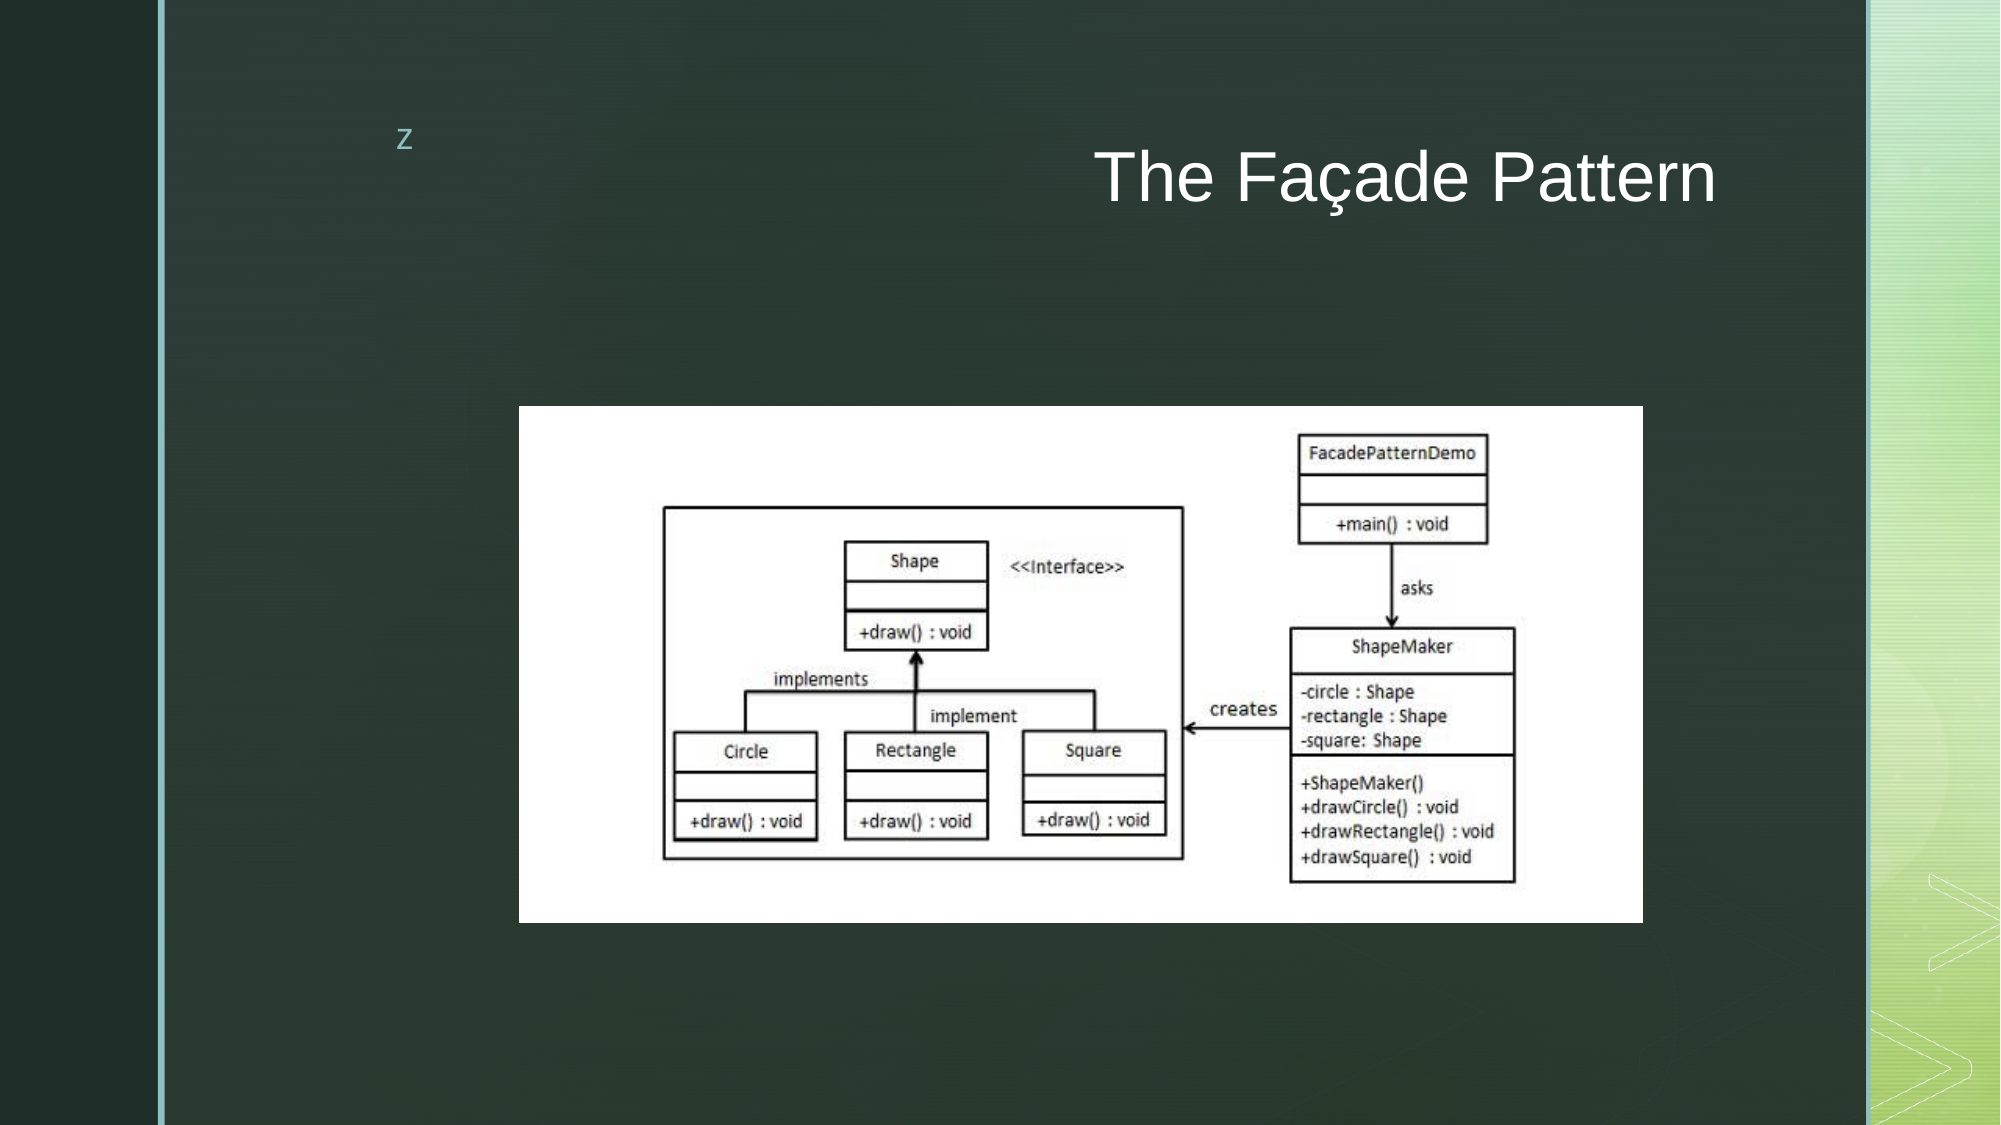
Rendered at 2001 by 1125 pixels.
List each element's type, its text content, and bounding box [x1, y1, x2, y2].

picture [519, 406, 1644, 923]
picture [1871, 0, 2001, 1125]
title The Façade Pattern [428, 132, 1734, 310]
